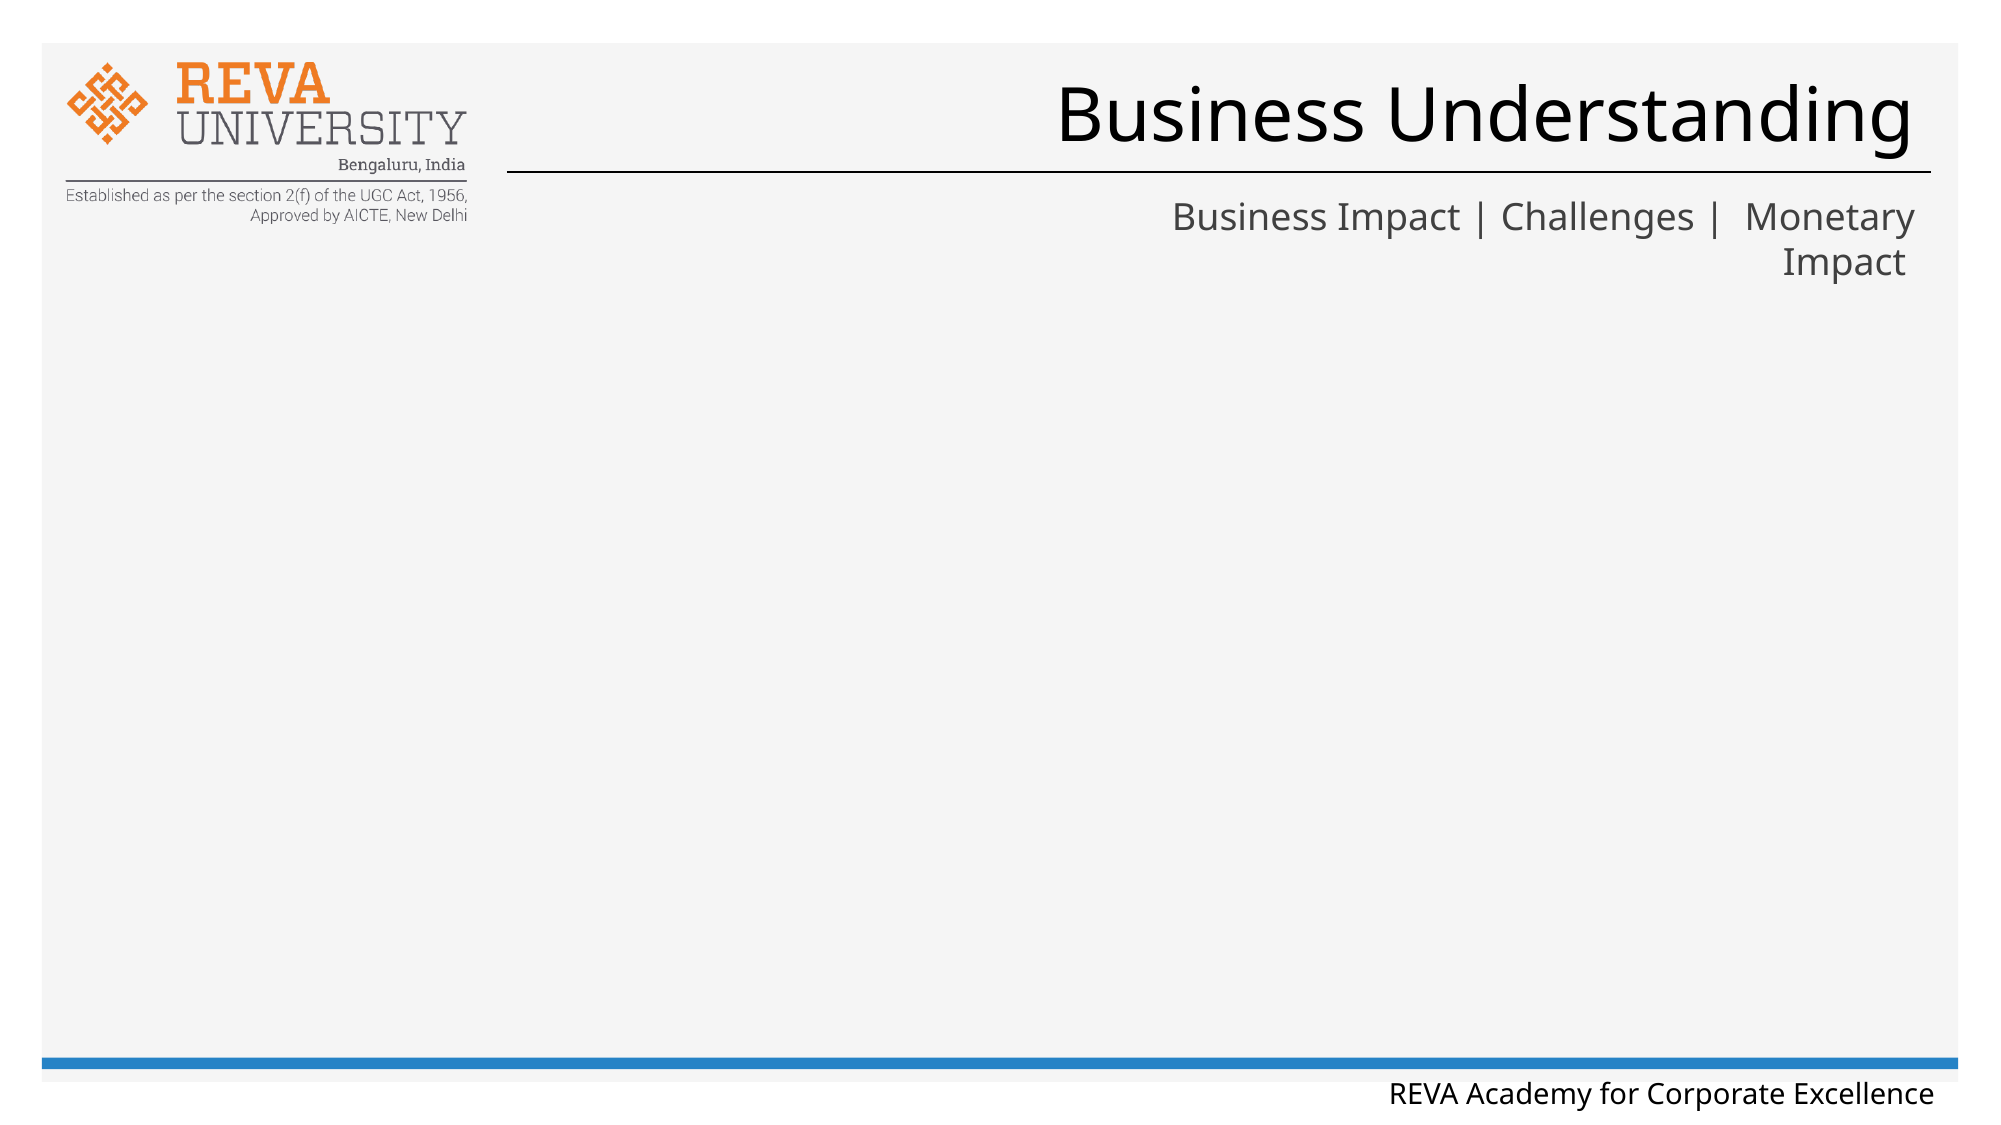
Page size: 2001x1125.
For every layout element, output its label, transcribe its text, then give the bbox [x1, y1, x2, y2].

text_box Business Impact | Challenges | Monetary Impact [1034, 185, 1931, 291]
title Business Understanding [555, 62, 1931, 173]
picture [65, 62, 467, 224]
